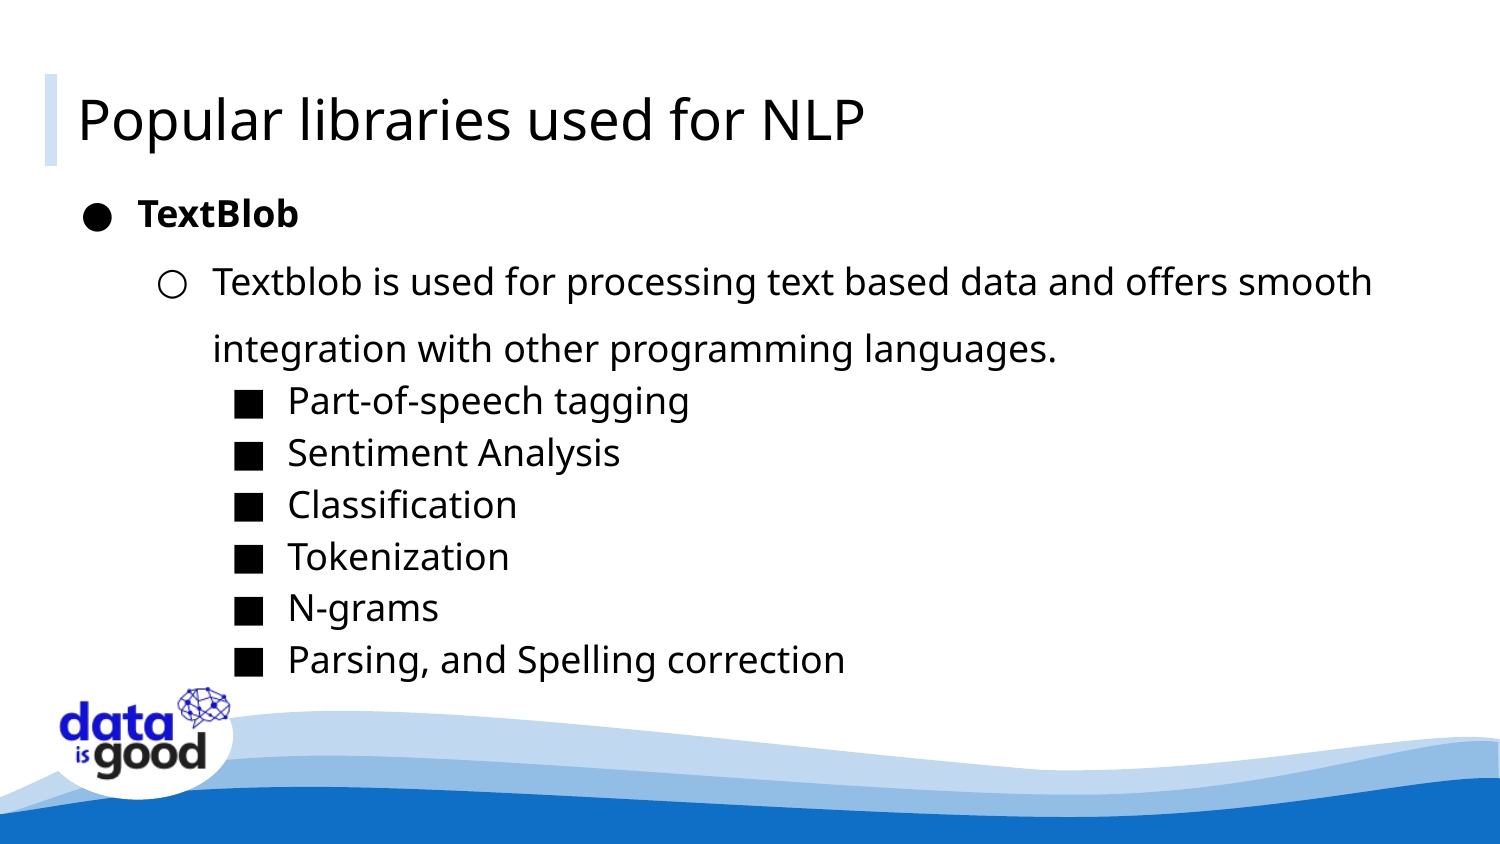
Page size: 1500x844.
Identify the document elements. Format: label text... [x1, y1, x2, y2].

list TextBlob Textblob is used for processing text based data and offers smooth integration with other programming languages. Part-of-speech tagging Sentiment Analysis Classification Tokenization N-grams Parsing, and Spelling correction [51, 156, 1449, 690]
title Popular libraries used for NLP [66, 72, 1449, 156]
picture [58, 690, 231, 804]
